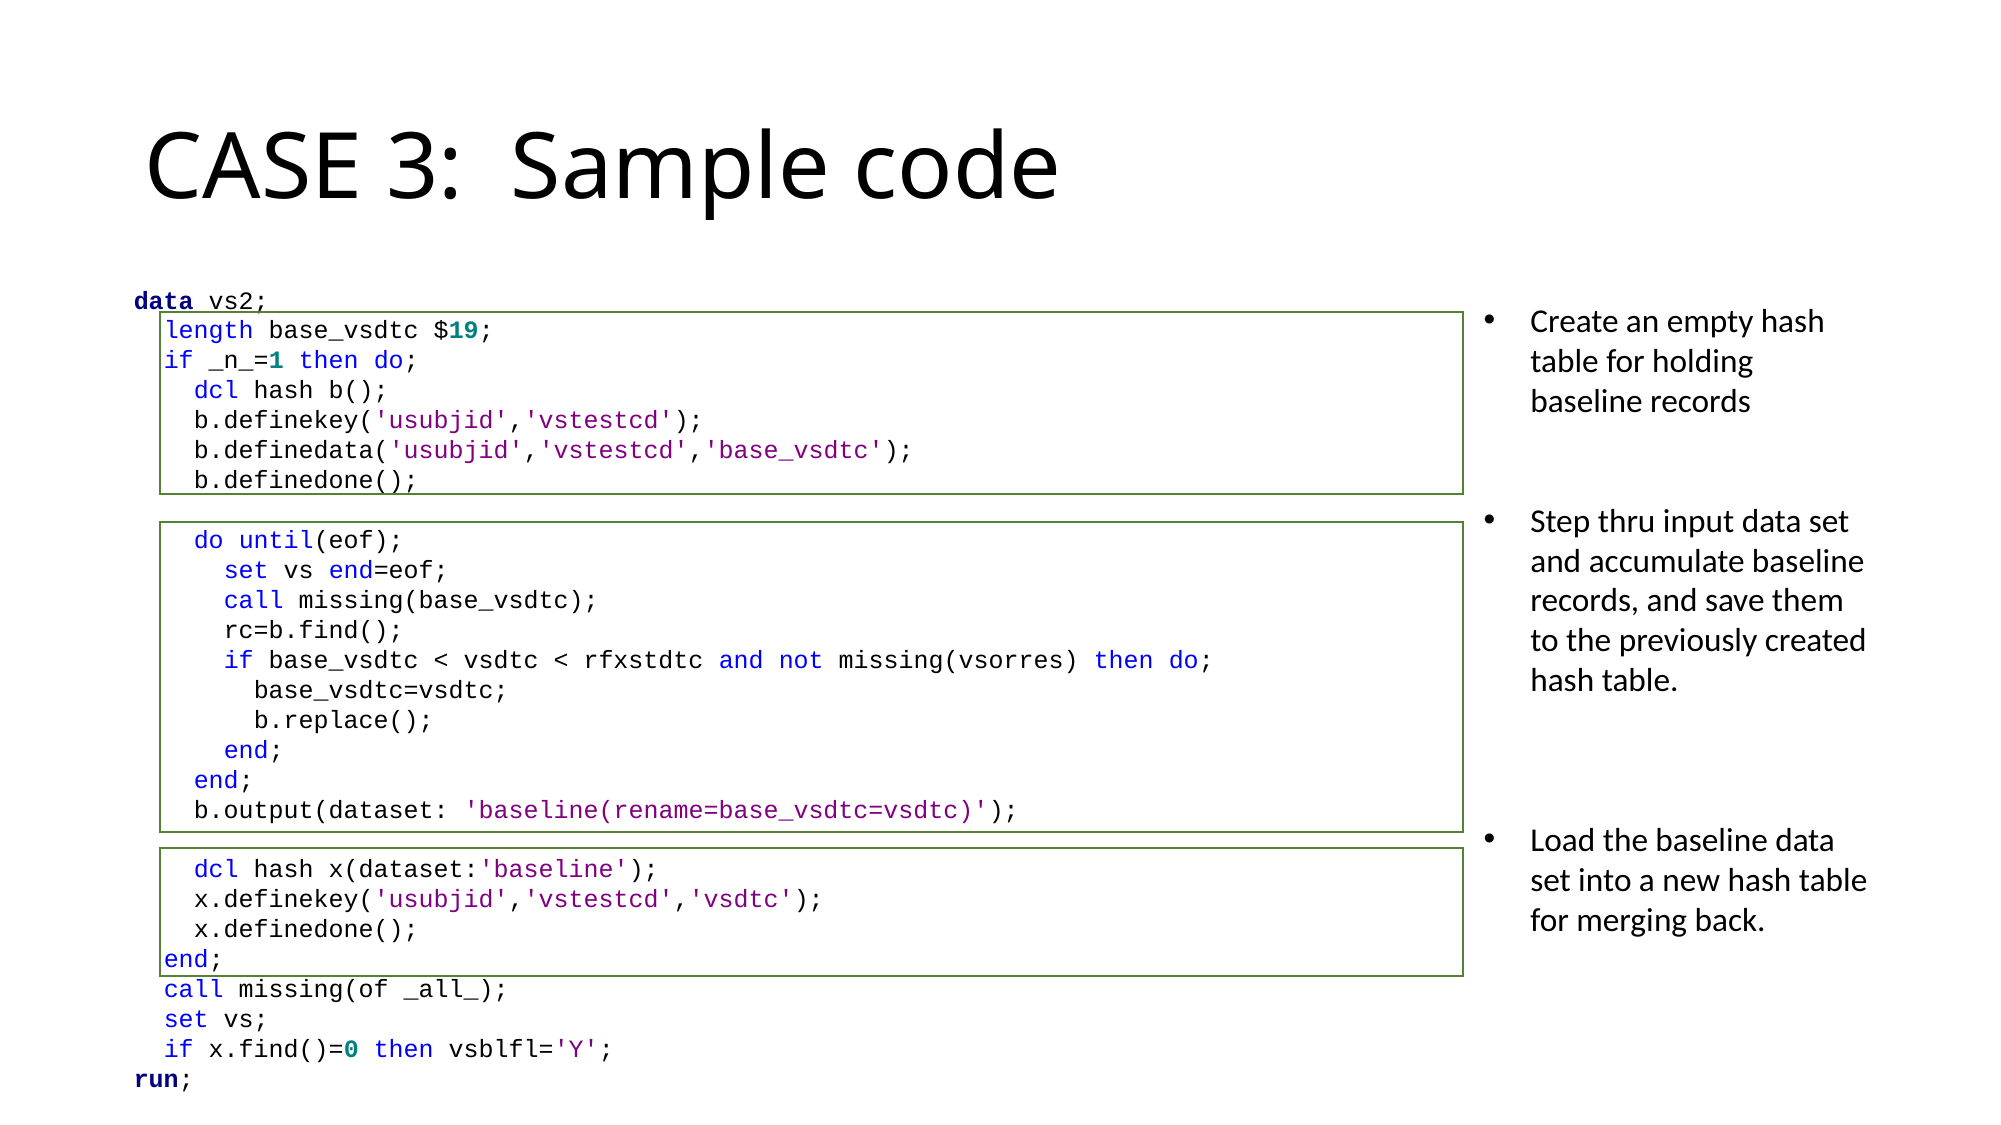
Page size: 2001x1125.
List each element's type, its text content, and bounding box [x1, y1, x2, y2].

text_box [159, 521, 1463, 833]
text_box data vs2; length base_vsdtc $19; if _n_=1 then do; dcl hash b(); b.definekey('usubjid','vstestcd'); b.definedata('usubjid','vstestcd','base_vsdtc'); b.definedone(); do until(eof); set vs end=eof; call missing(base_vsdtc); rc=b.find(); if base_vsdtc < vsdtc < rfxstdtc and not missing(vsorres) then do; base_vsdtc=vsdtc; b.replace(); end; end; b.output(dataset: 'baseline(rename=base_vsdtc=vsdtc)'); dcl hash x(dataset:'baseline'); x.definekey('usubjid','vstestcd','vsdtc'); x.definedone(); end; call missing(of _all_); set vs; if x.find()=0 then vsblfl='Y'; run; [126, 276, 1614, 1100]
text_box Create an empty hash table for holding baseline records Step thru input data set and accumulate baseline records, and save them to the previously created hash table. Load the baseline data set into a new hash table for merging back. [1476, 291, 1877, 986]
title CASE 3: Sample code [136, 59, 1863, 278]
text_box [159, 312, 1463, 495]
text_box [159, 848, 1463, 976]
